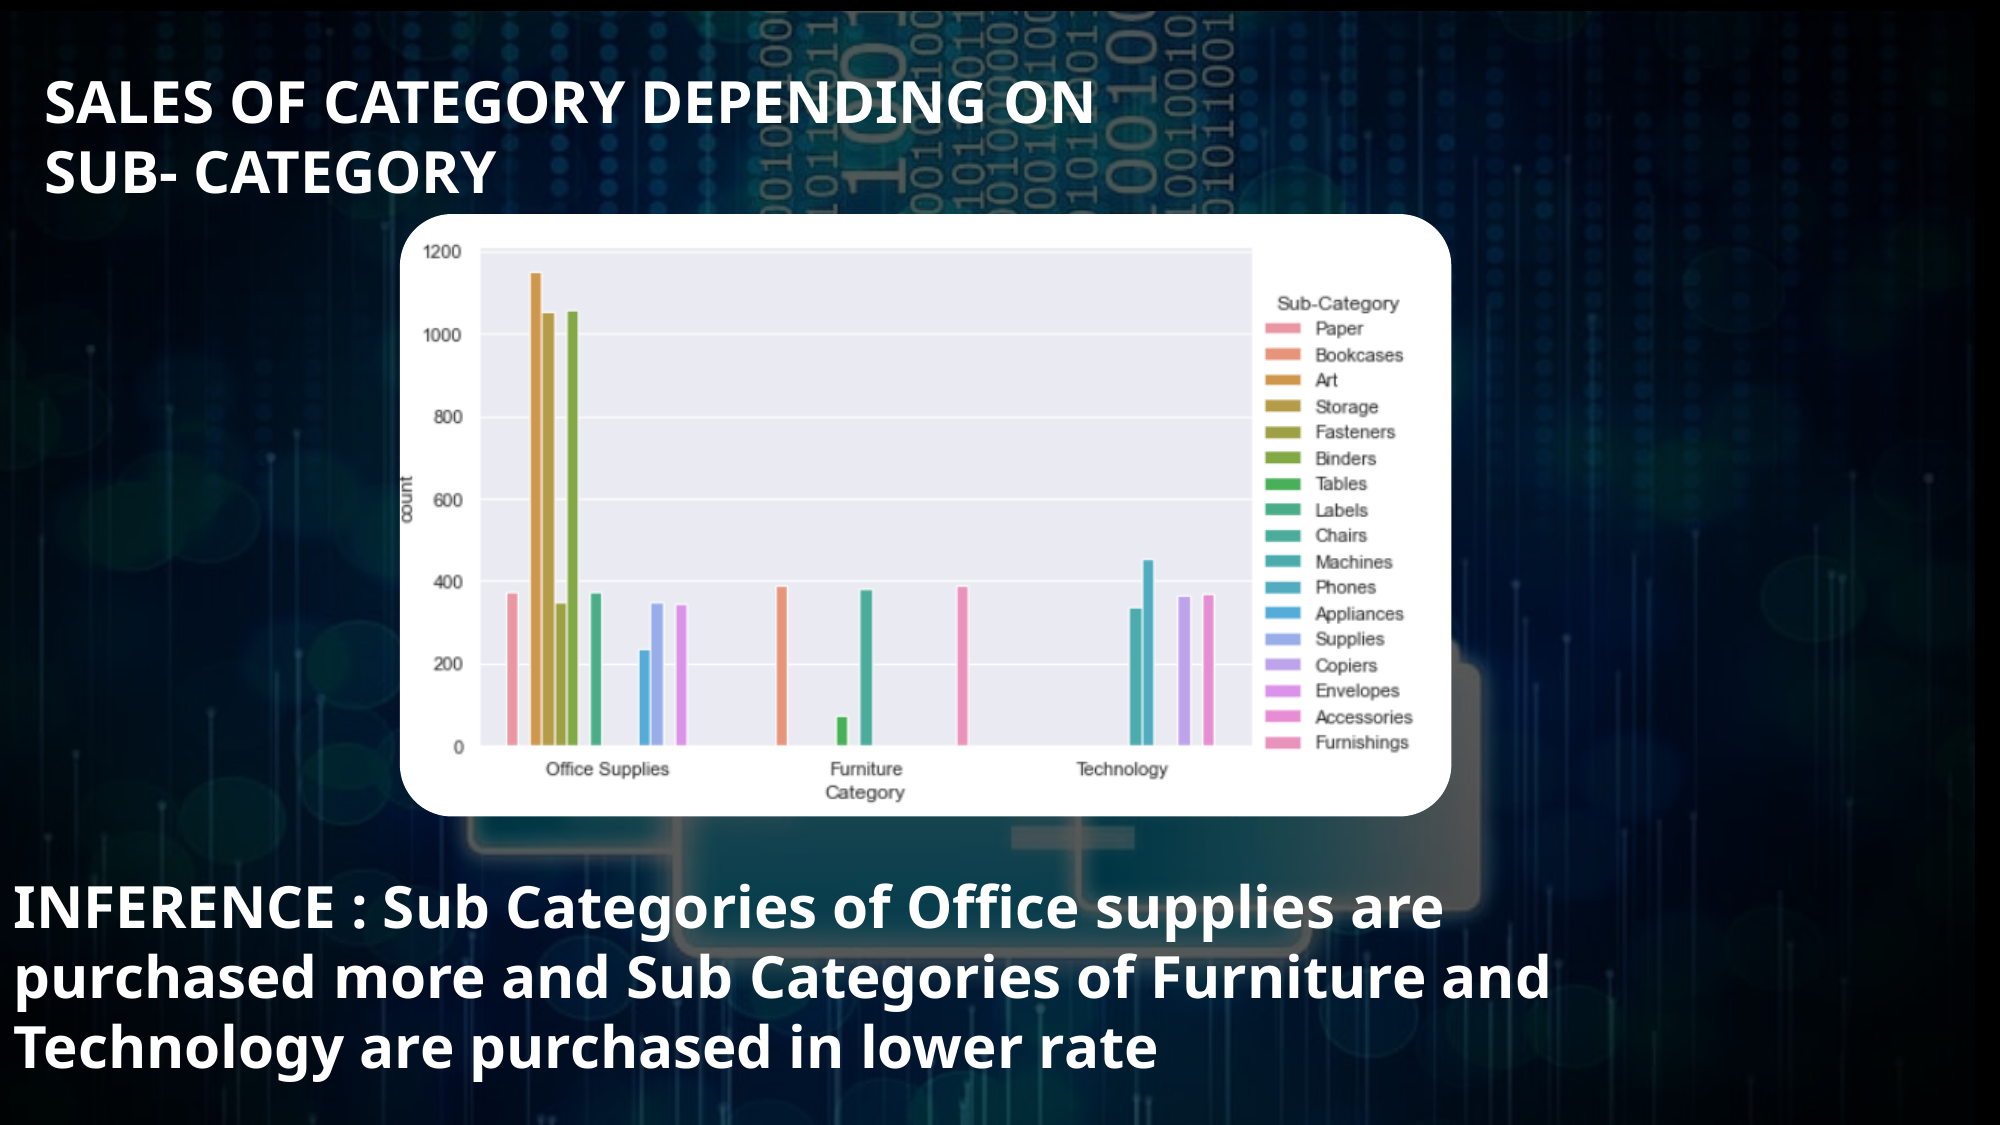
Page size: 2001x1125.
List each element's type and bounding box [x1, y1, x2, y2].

text_box [0, 0, 2000, 1125]
picture [0, 11, 1975, 1125]
